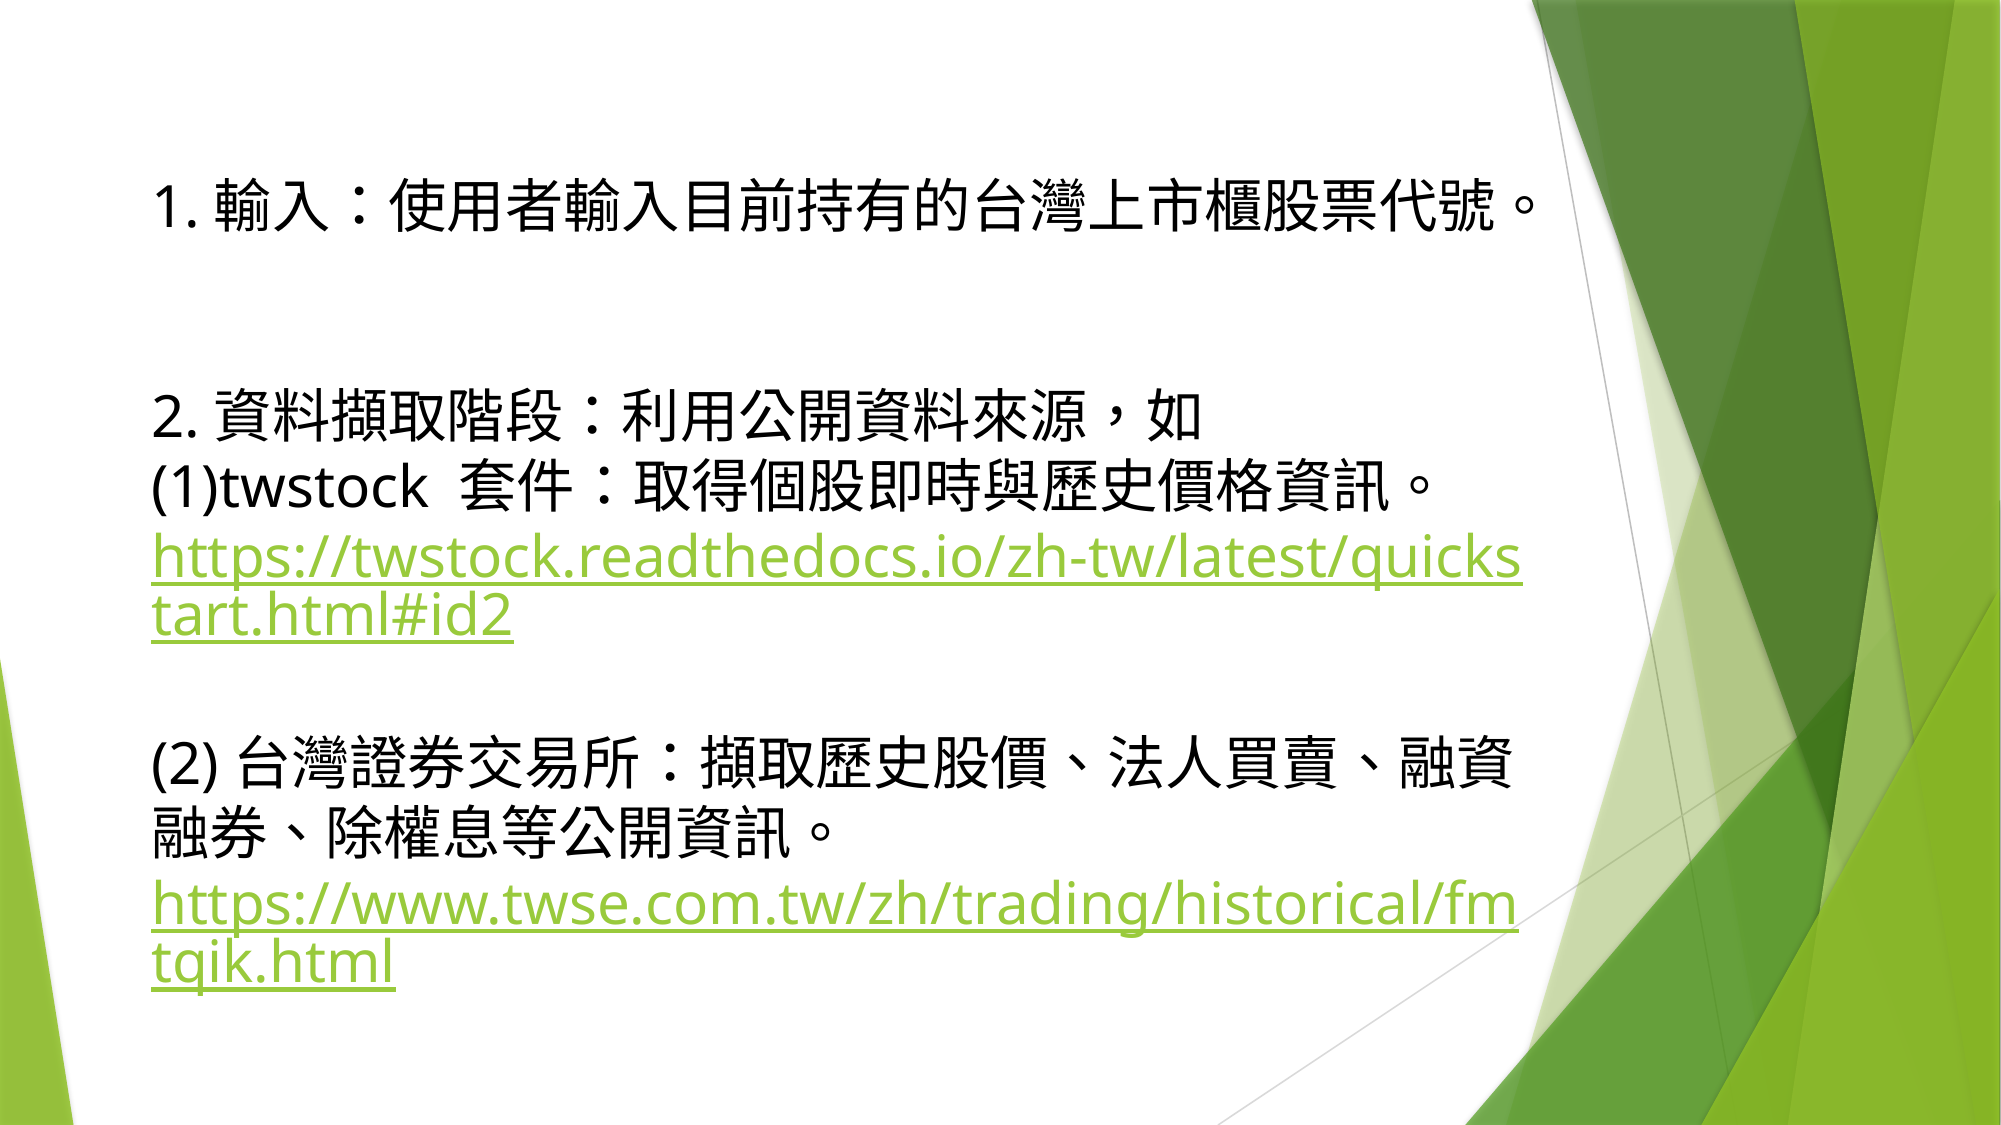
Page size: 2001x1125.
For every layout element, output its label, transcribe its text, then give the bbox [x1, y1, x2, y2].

title 1.輸入：使用者輸入目前持有的台灣上市櫃股票代號。 2.資料擷取階段：利用公開資料來源，如 (1)twstock 套件：取得個股即時與歷史價格資訊。 https://twstock.readthedocs.io/zh-tw/latest/quickstart.html#id2 (2)台灣證券交易所：擷取歷史股價、法人買賣、融資融券、除權息等公開資訊。 https://www.twse.com.tw/zh/trading/historical/fmtqik.html [136, 161, 1547, 924]
